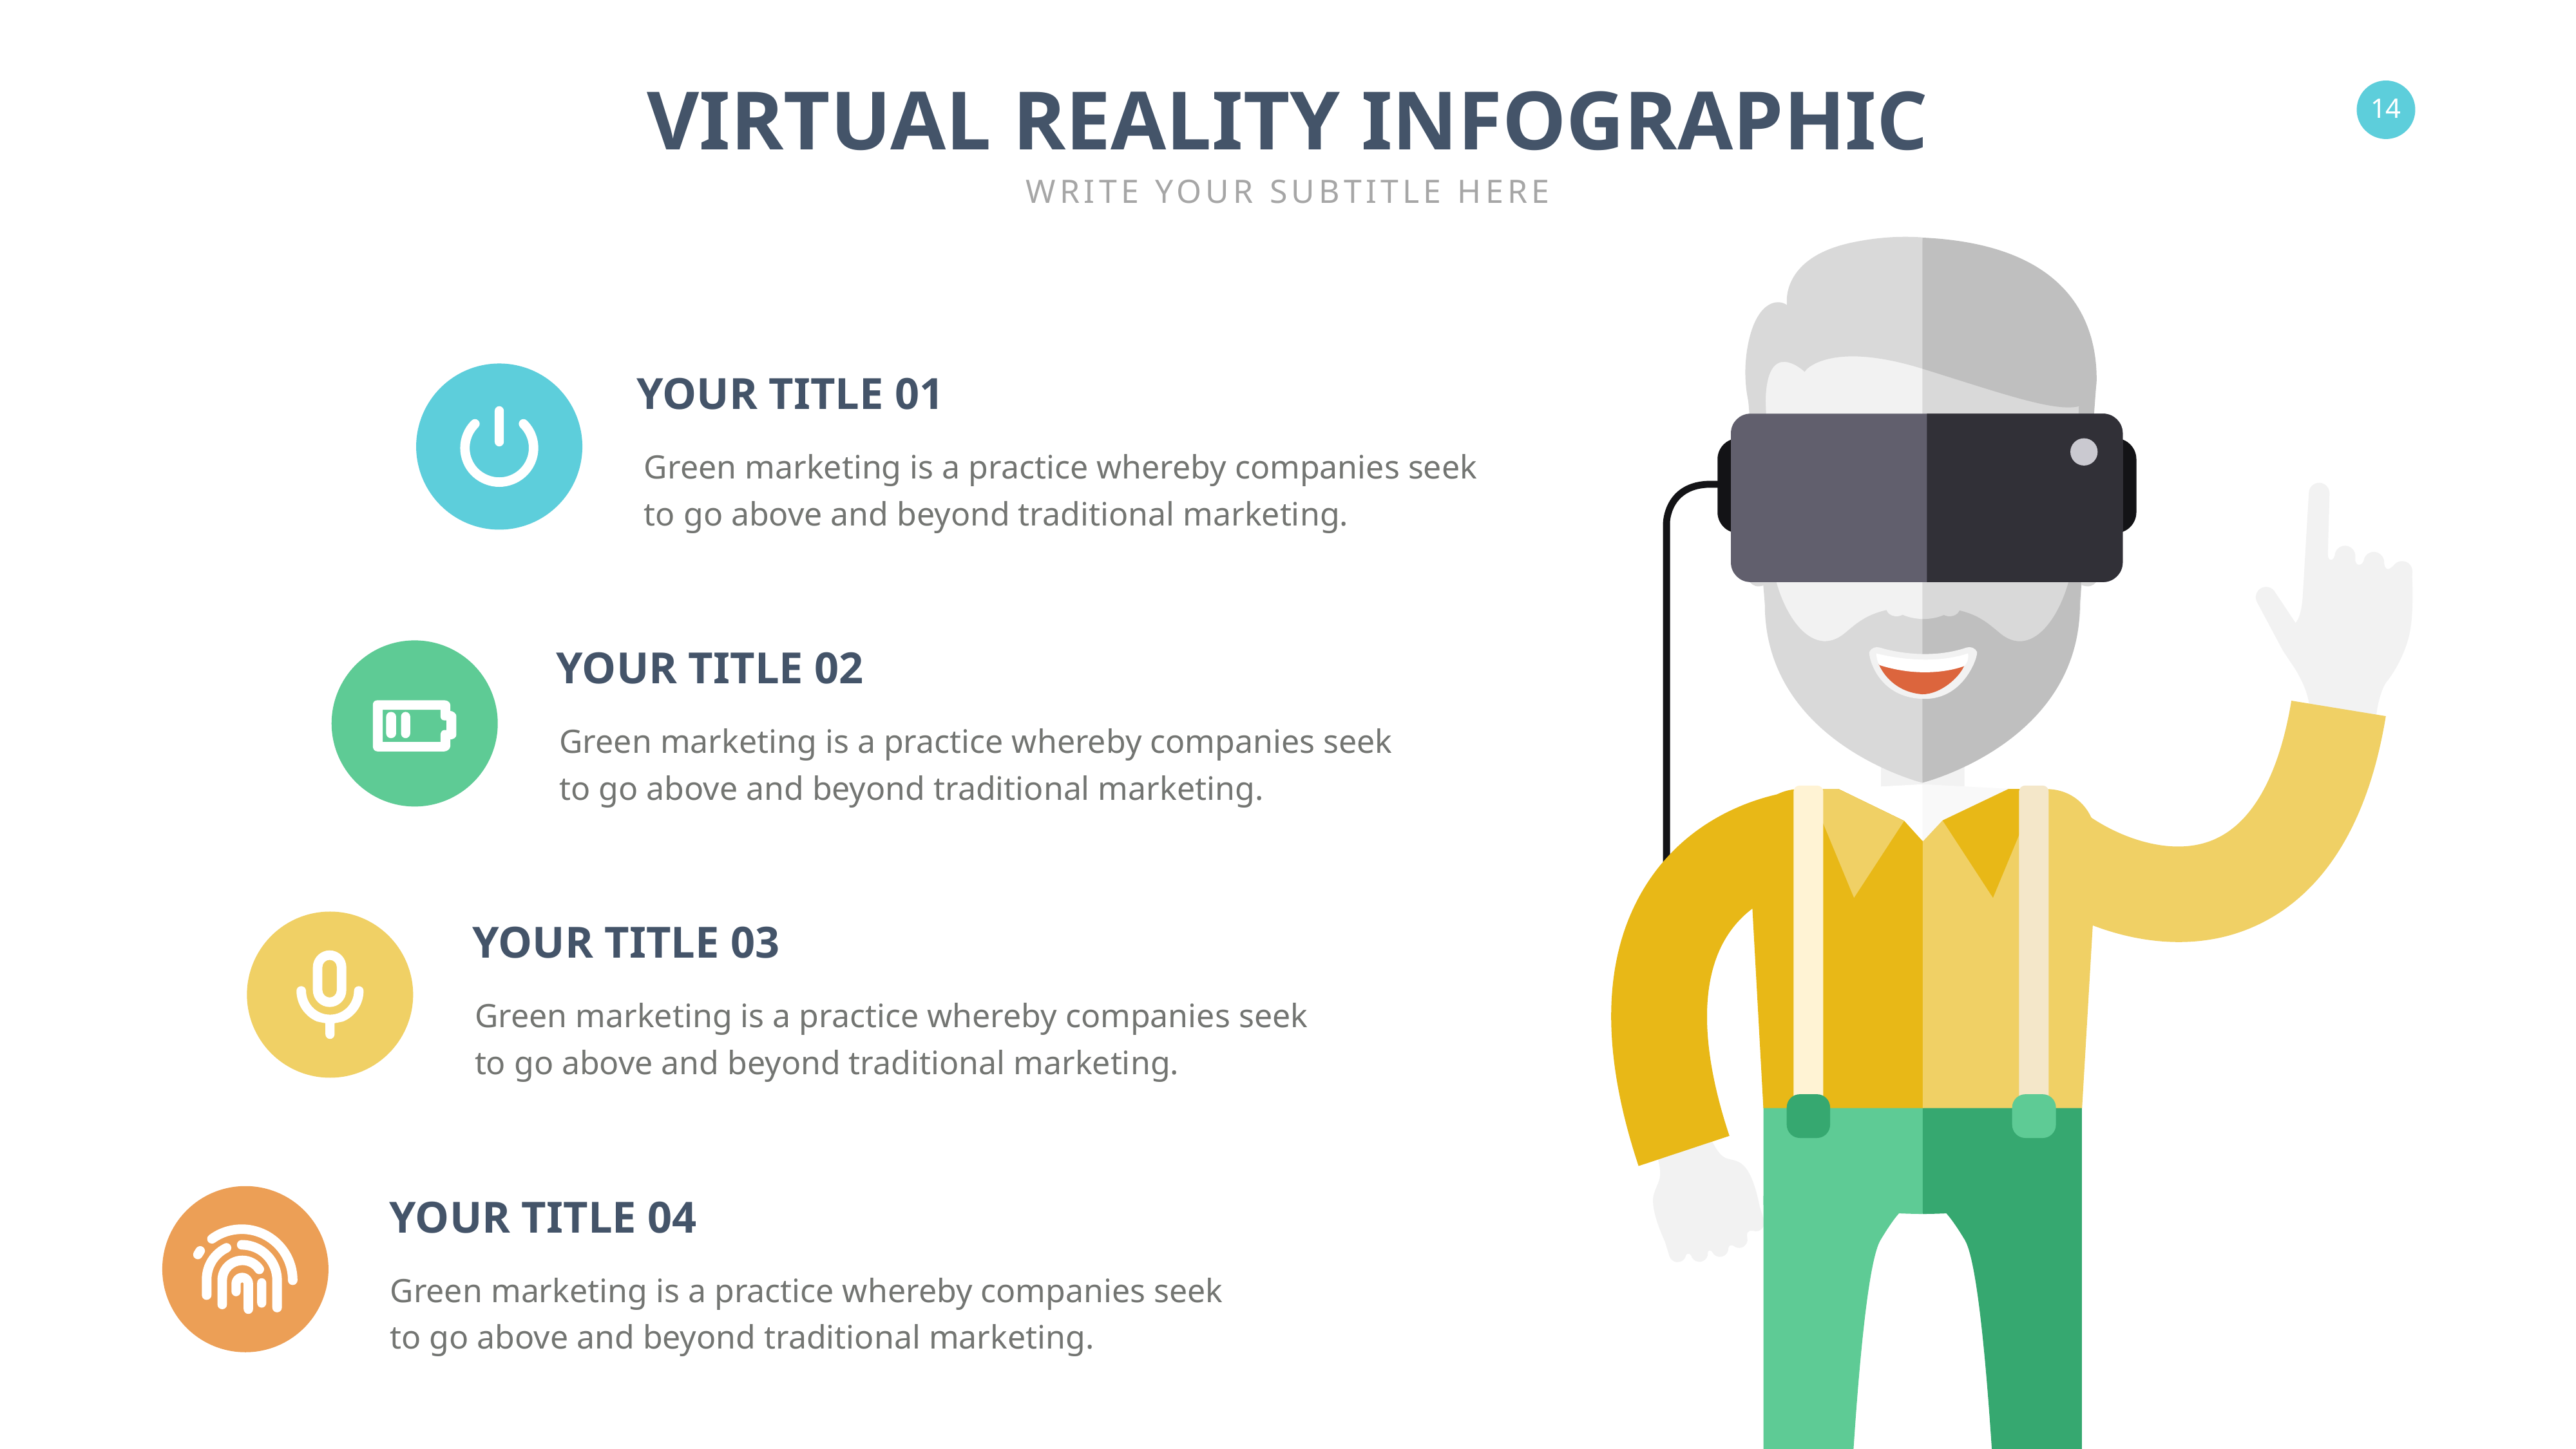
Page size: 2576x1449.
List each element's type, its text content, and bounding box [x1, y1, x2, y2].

text_box YOUR TITLE 01 [627, 361, 954, 423]
text_box [372, 700, 457, 752]
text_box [1599, 236, 2414, 1449]
text_box [217, 1255, 264, 1309]
text_box [494, 406, 504, 447]
text_box [296, 986, 364, 1039]
text_box [207, 1224, 298, 1285]
text_box [193, 1246, 205, 1260]
text_box [246, 911, 414, 1079]
text_box VIRTUAL REALITY INFOGRAPHIC [637, 64, 1939, 171]
text_box [460, 419, 539, 488]
text_box YOUR TITLE 02 [546, 636, 874, 697]
text_box YOUR TITLE 04 [379, 1185, 707, 1246]
text_box YOUR TITLE 03 [463, 910, 790, 972]
text_box [236, 1240, 282, 1312]
text_box Green marketing is a practice whereby companies seek to go above and beyond traditional marketing. [549, 707, 1426, 811]
text_box [415, 363, 584, 531]
text_box Green marketing is a practice whereby companies seek to go above and beyond traditional marketing. [634, 433, 1510, 537]
text_box [231, 1273, 253, 1314]
text_box [202, 1243, 232, 1300]
text_box Green marketing is a practice whereby companies seek to go above and beyond traditional marketing. [380, 1256, 1256, 1361]
text_box [312, 950, 347, 1007]
text_box [161, 1185, 329, 1353]
text_box Green marketing is a practice whereby companies seek to go above and beyond traditional marketing. [465, 982, 1341, 1086]
text_box WRITE YOUR SUBTITLE HERE [1016, 166, 1560, 215]
text_box [330, 639, 499, 808]
